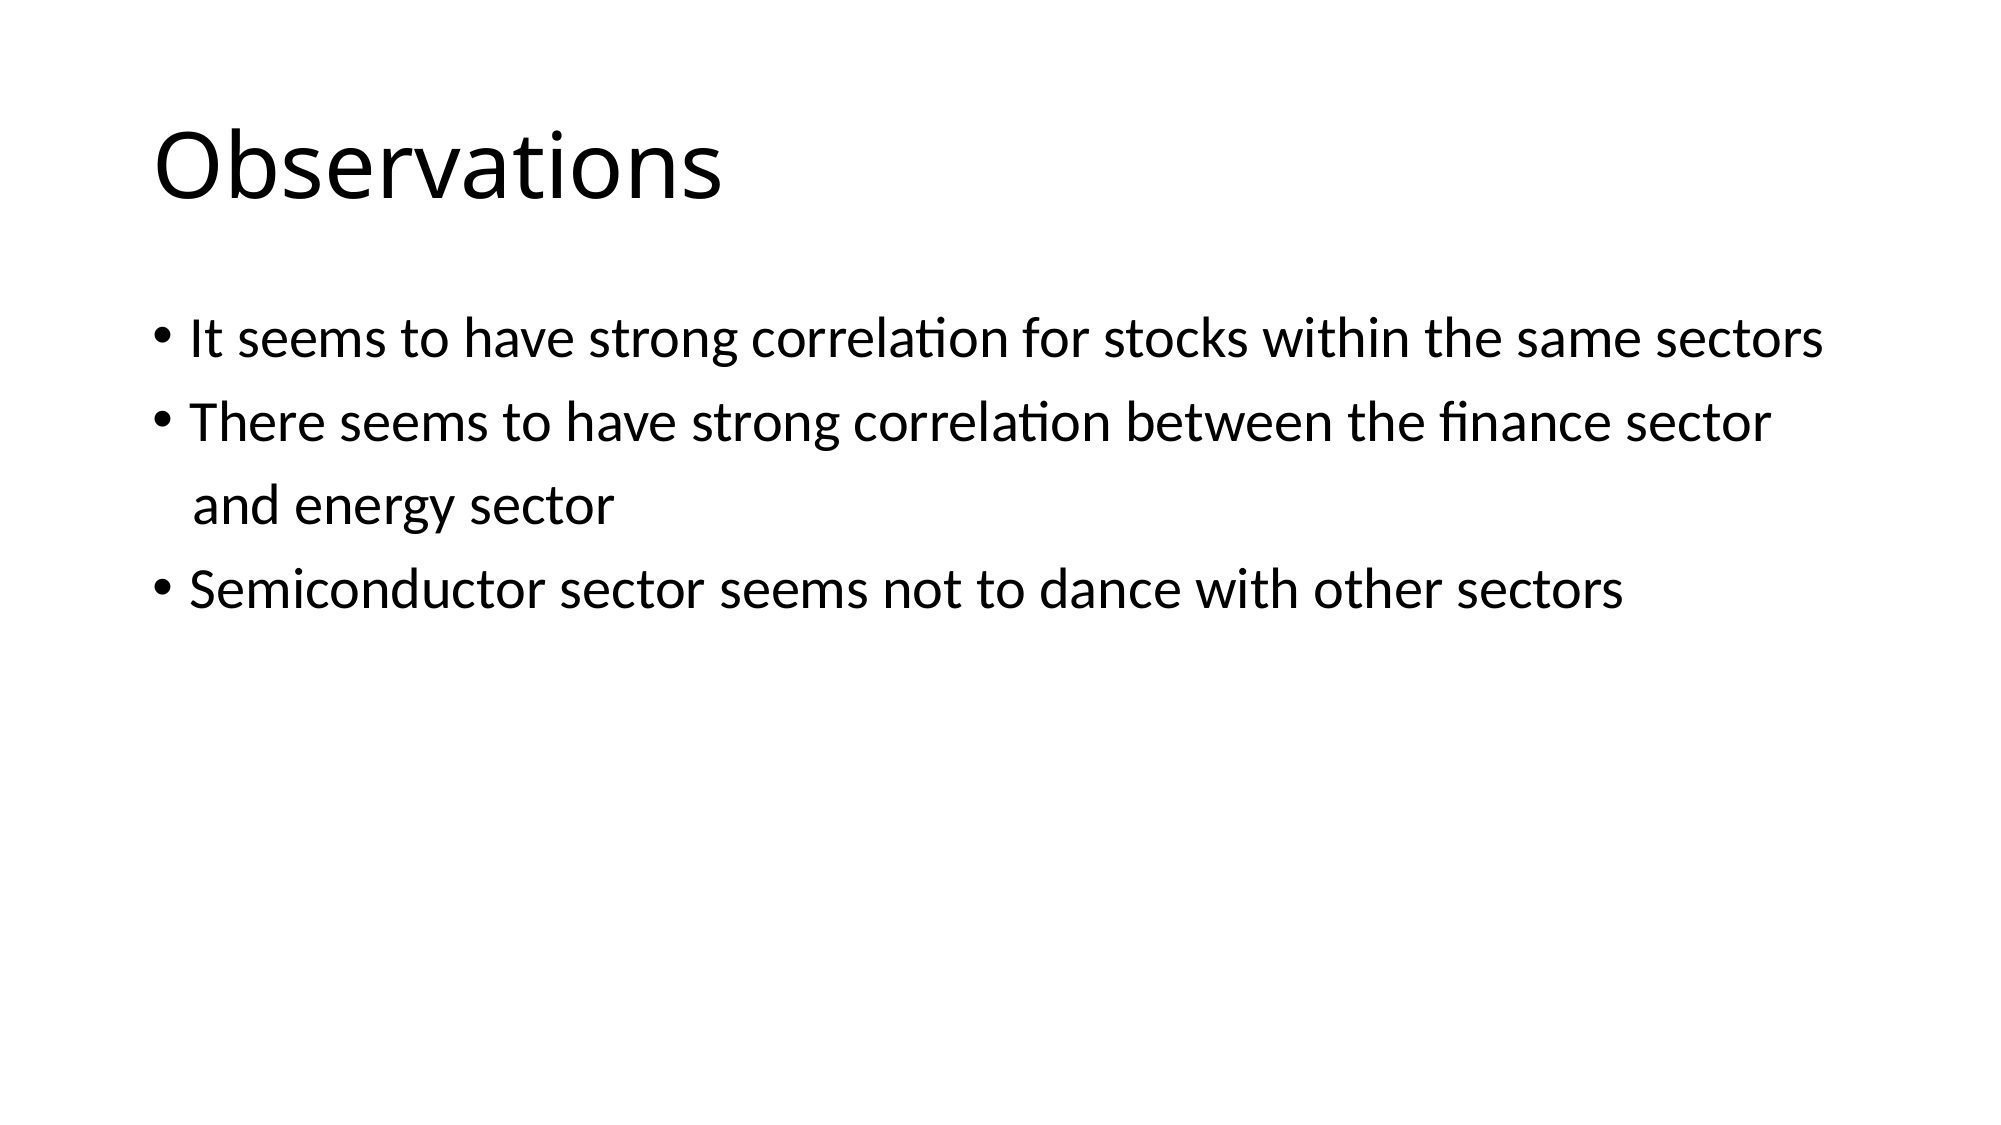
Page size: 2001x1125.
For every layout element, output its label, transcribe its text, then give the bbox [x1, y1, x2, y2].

title Observations [137, 59, 1863, 278]
list It seems to have strong correlation for stocks within the same sectors There seems to have strong correlation between the finance sector and energy sector Semiconductor sector seems not to dance with other sectors [137, 299, 1863, 1014]
